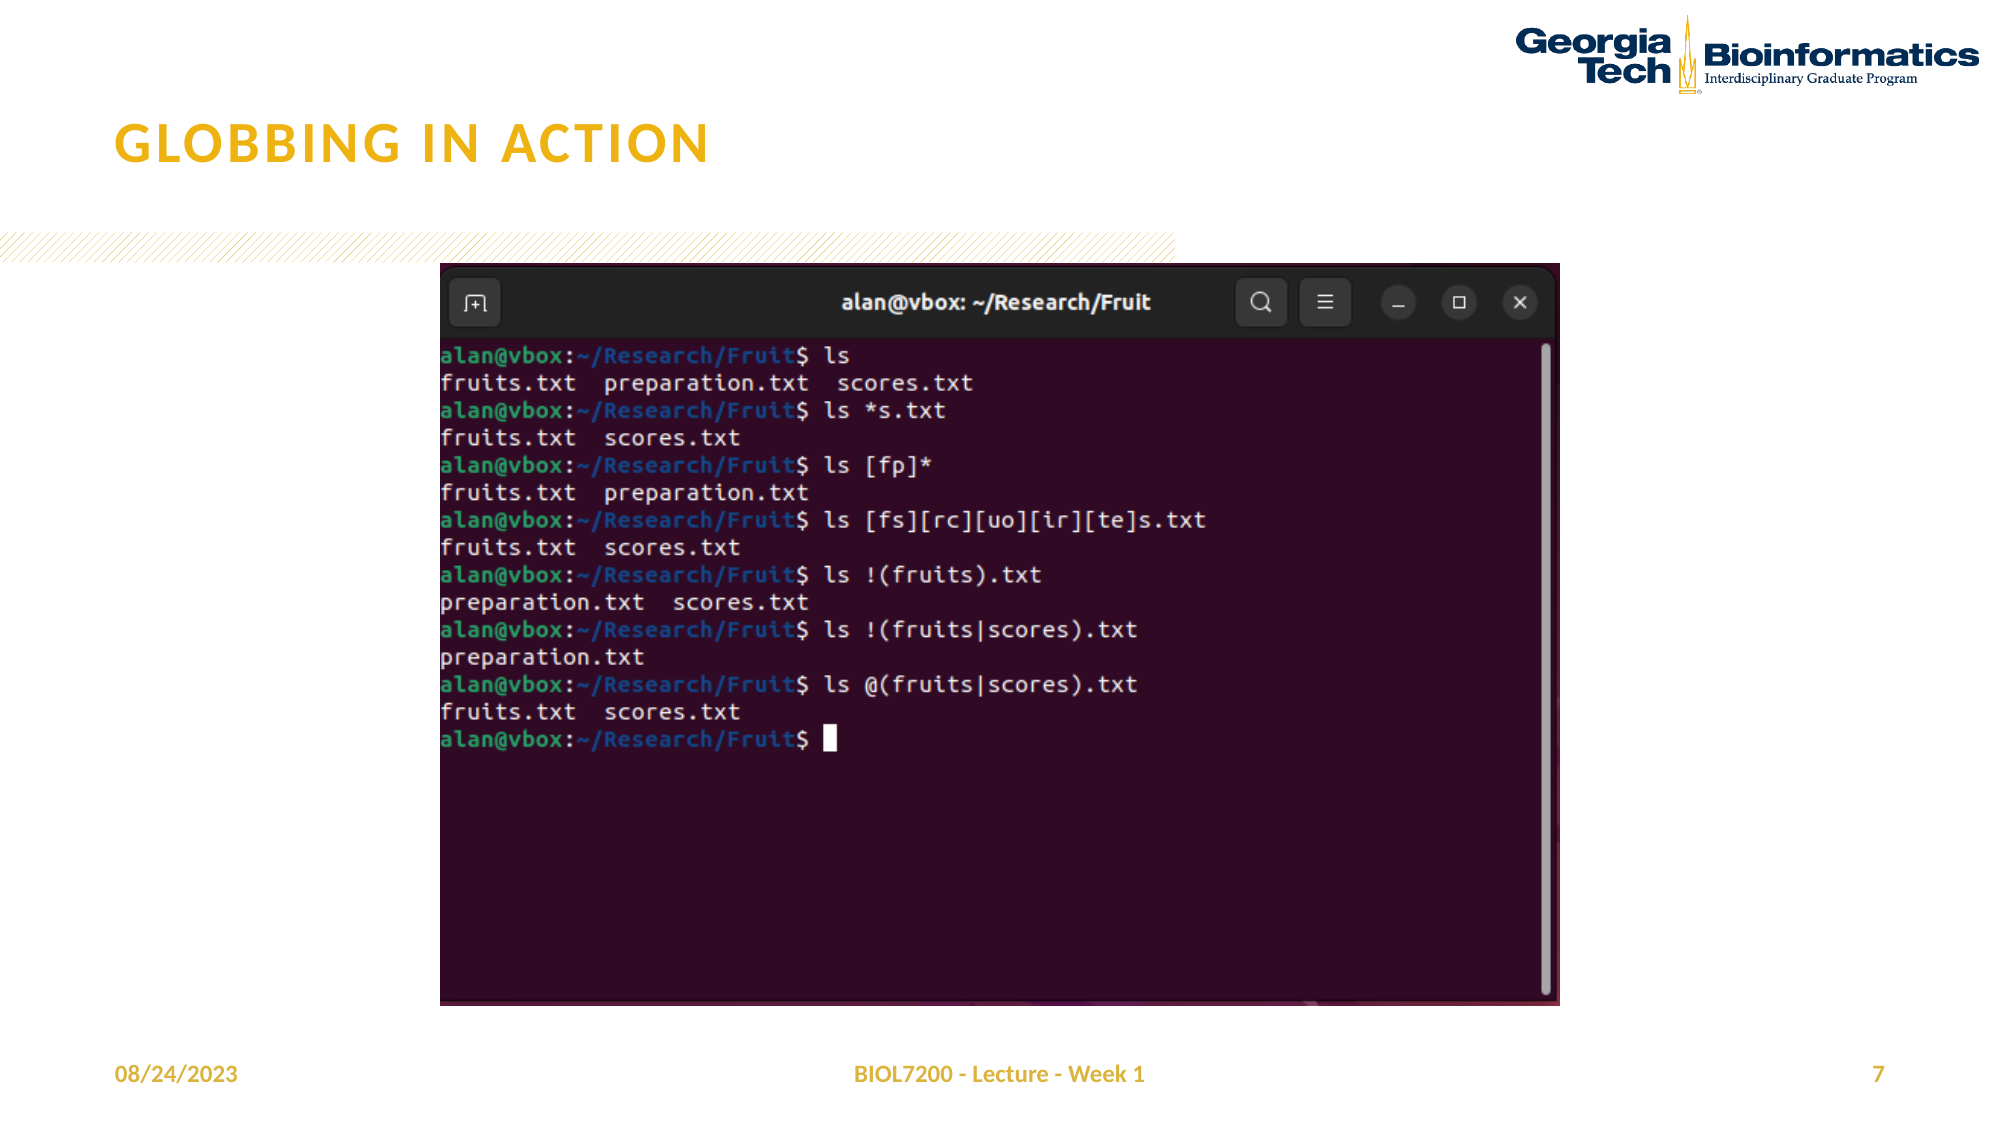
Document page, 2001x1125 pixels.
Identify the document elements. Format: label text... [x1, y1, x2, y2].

picture [439, 263, 1561, 1007]
title Globbing in action [99, 45, 1900, 233]
picture [1516, 15, 1979, 94]
slide_number 7 [1433, 1042, 1900, 1103]
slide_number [99, 1042, 567, 1103]
footer BIOL7200 - Lecture - Week 1 [683, 1042, 1317, 1103]
